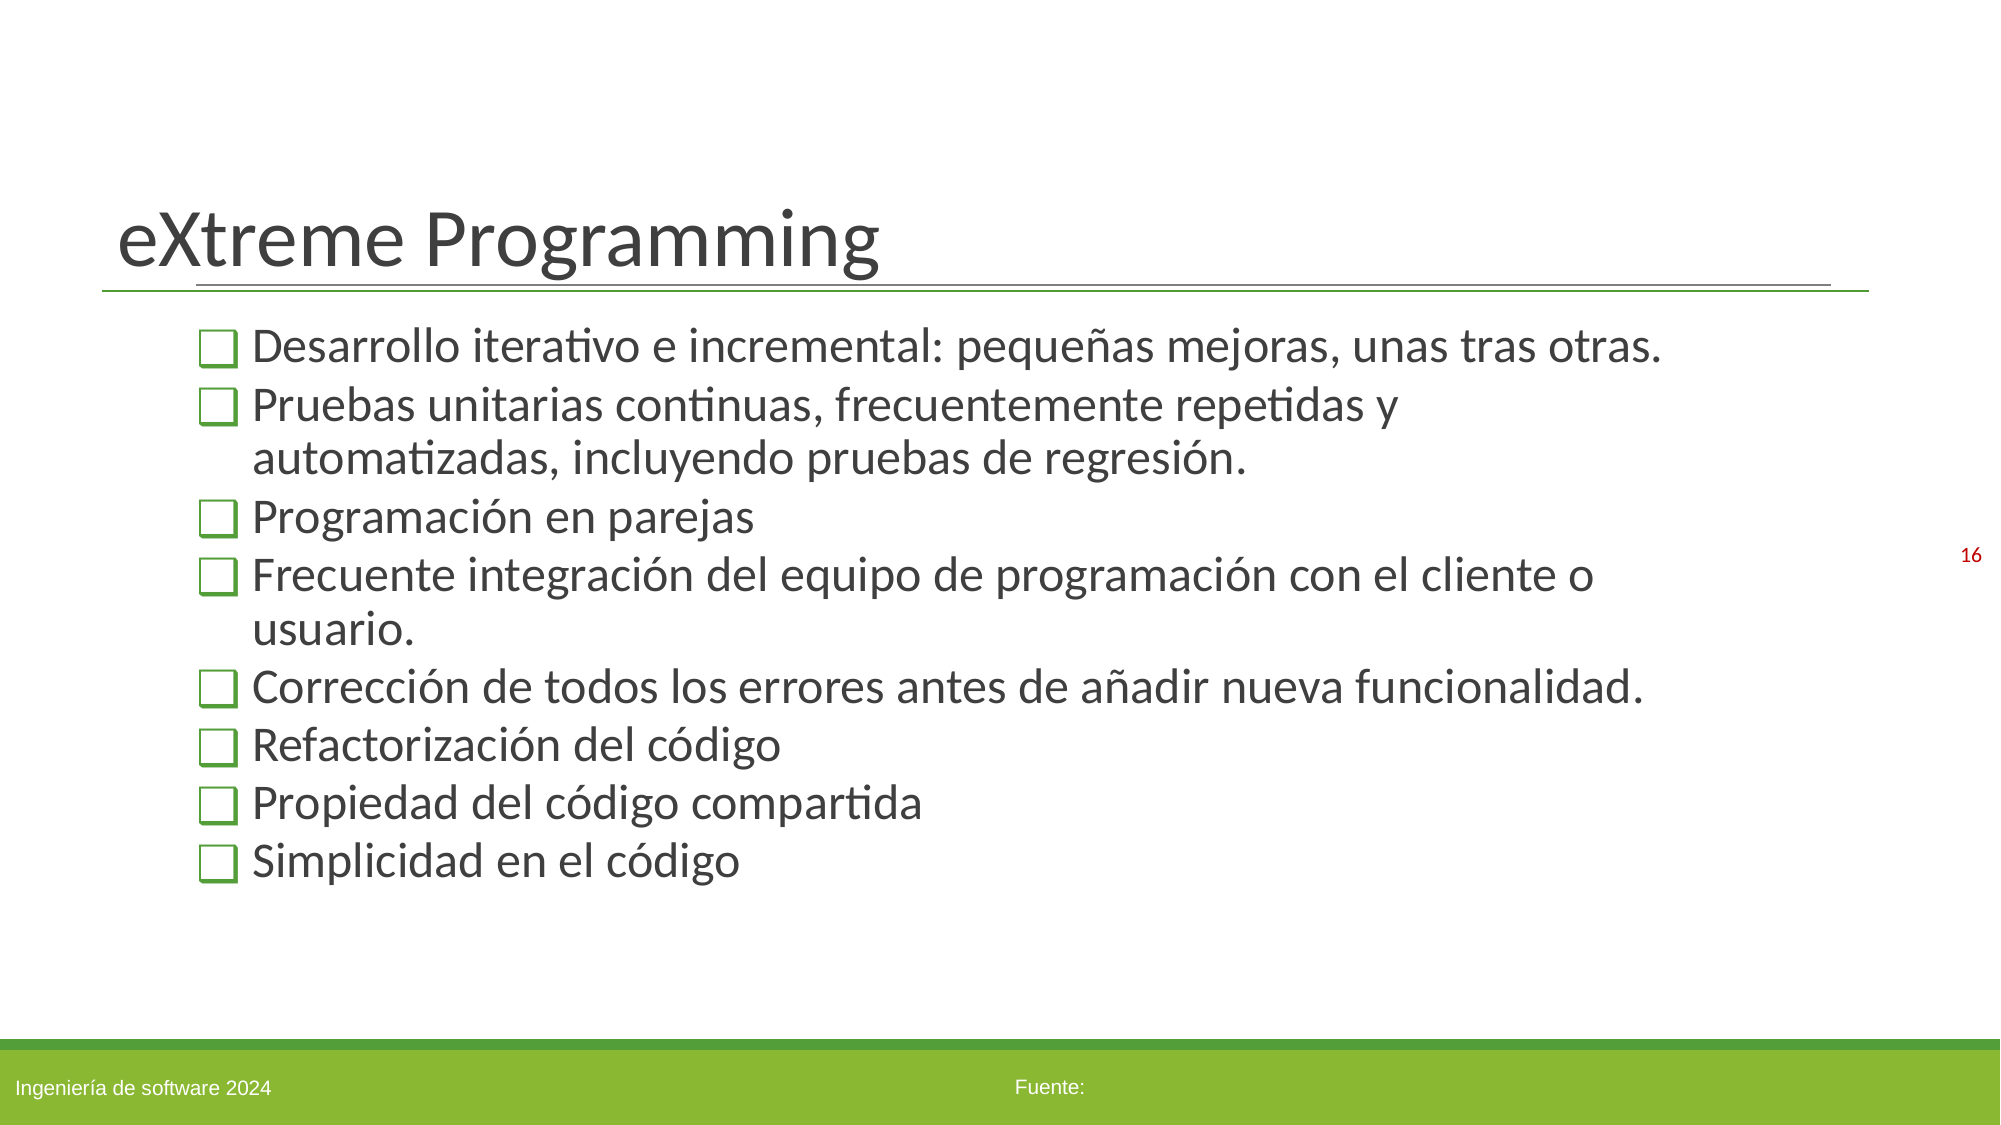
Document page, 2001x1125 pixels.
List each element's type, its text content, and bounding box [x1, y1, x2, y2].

slide_number 16 [1709, 467, 1998, 640]
list Desarrollo iterativo e incremental: pequeñas mejoras, unas tras otras. Pruebas unitarias continuas, frecuentemente repetidas y automatizadas, incluyendo pruebas de regresión. Programación en parejas Frecuente integración del equipo de programación con el cliente o usuario. Corrección de todos los errores antes de añadir nueva funcionalidad. Refactorización del código Propiedad del código compartida Simplicidad en el código [102, 312, 1709, 1047]
title eXtreme Programming [102, 105, 1870, 291]
